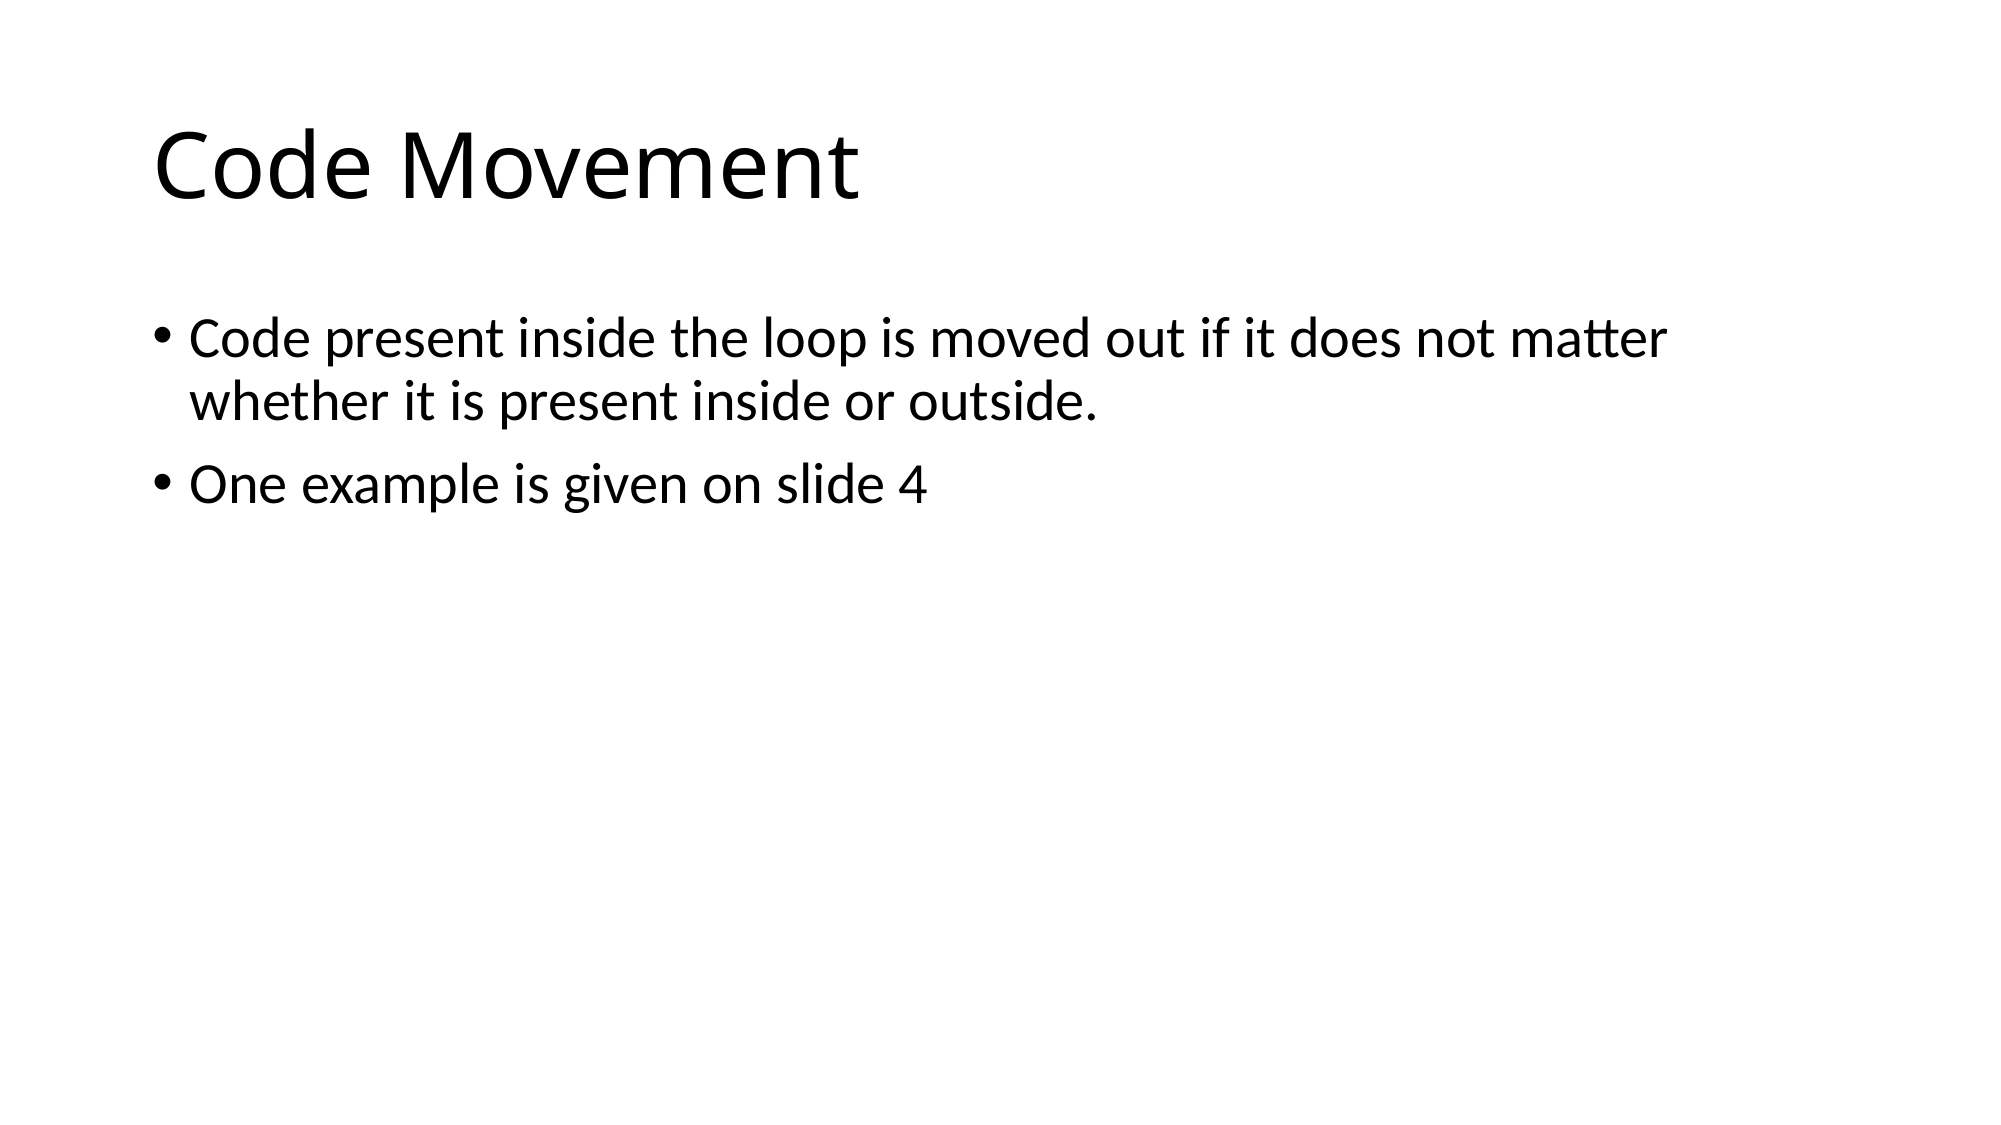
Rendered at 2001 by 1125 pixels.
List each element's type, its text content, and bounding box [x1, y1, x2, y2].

list Code present inside the loop is moved out if it does not matter whether it is present inside or outside. One example is given on slide 4 [137, 299, 1863, 1014]
title Code Movement [137, 59, 1863, 278]
